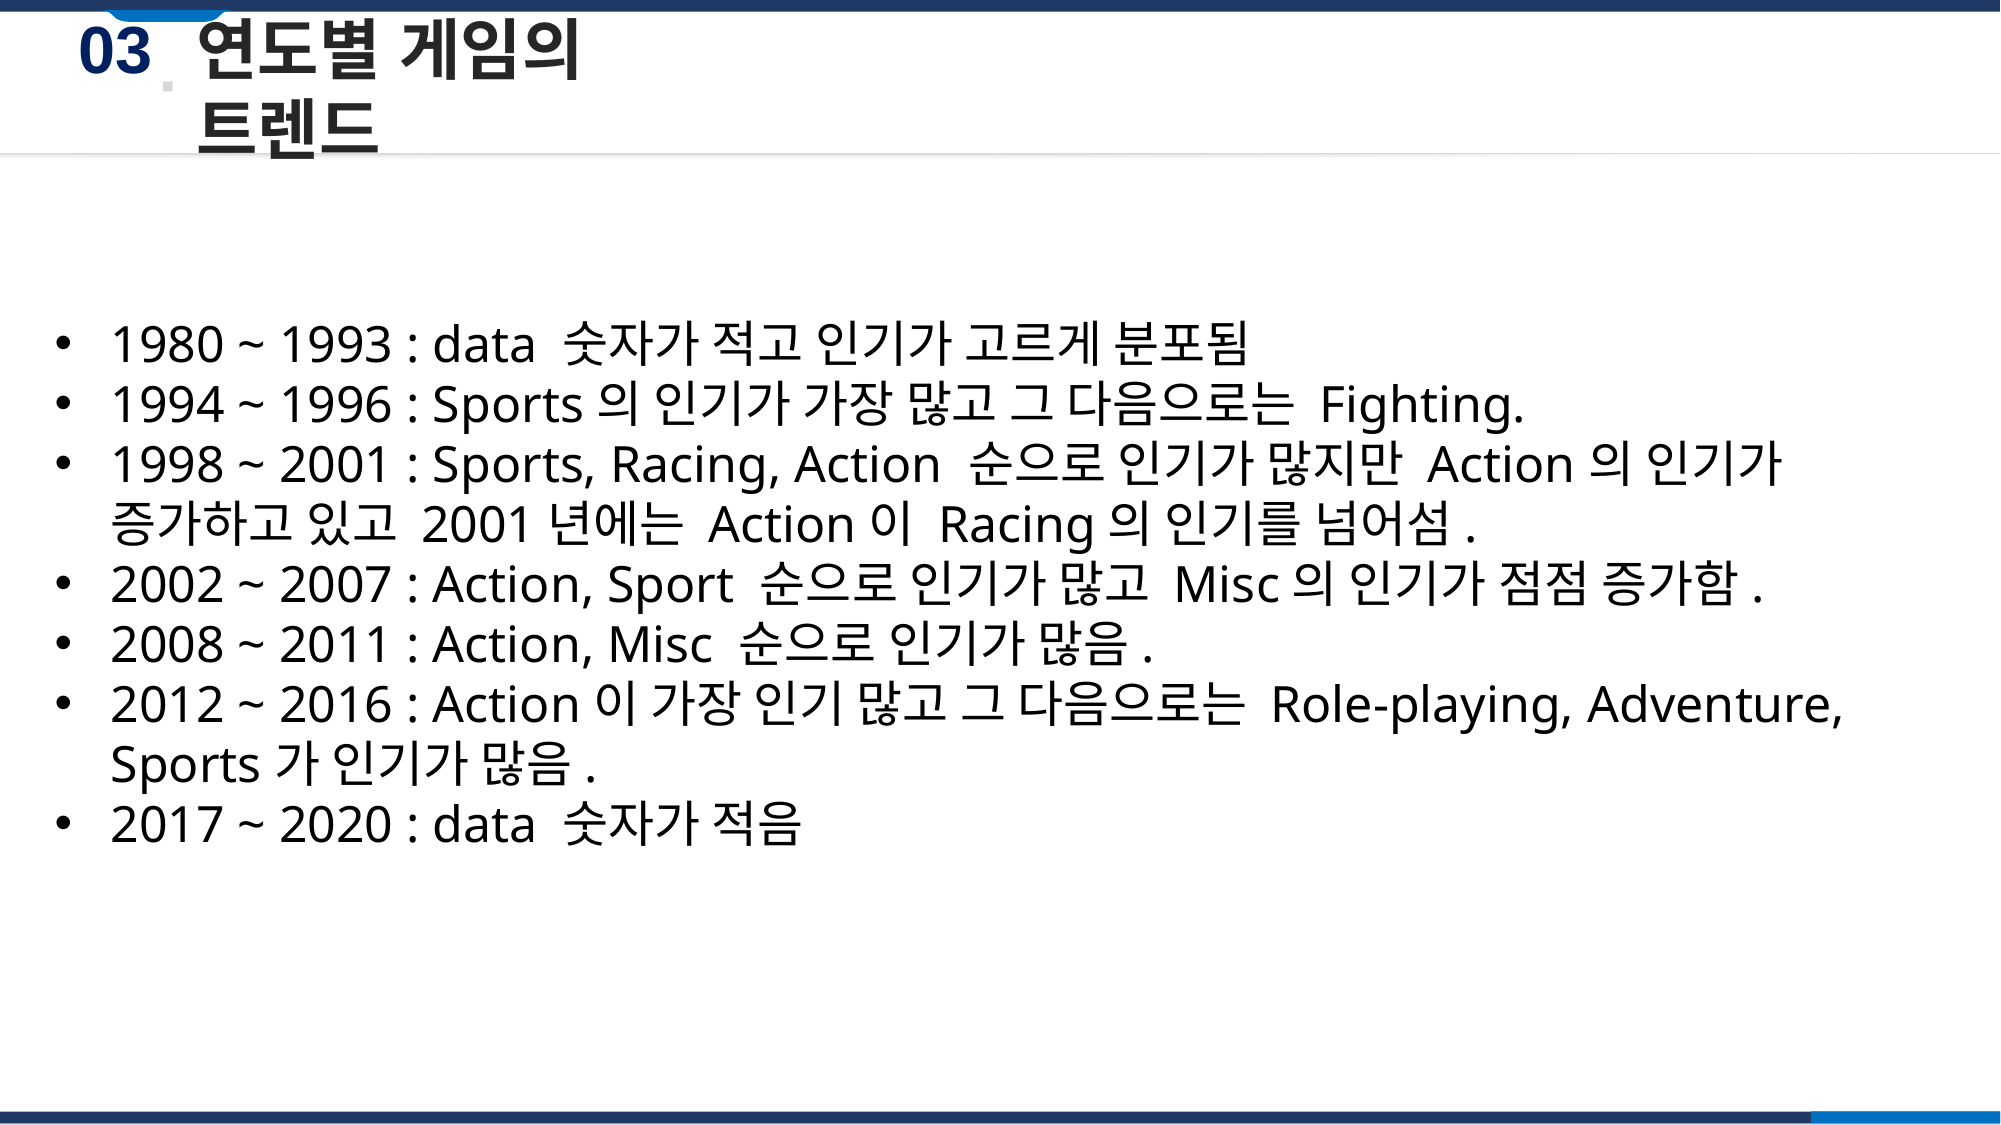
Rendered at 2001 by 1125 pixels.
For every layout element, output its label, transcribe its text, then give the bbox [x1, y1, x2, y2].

text_box 1980 ~ 1993 : data 숫자가 적고 인기가 고르게 분포됨 1994 ~ 1996 : Sports의 인기가 가장 많고 그 다음으로는 Fighting. 1998 ~ 2001 : Sports, Racing, Action 순으로 인기가 많지만 Action의 인기가 증가하고 있고 2001년에는 Action이 Racing의 인기를 넘어섬. 2002 ~ 2007 : Action, Sport 순으로 인기가 많고 Misc의 인기가 점점 증가함. 2008 ~ 2011 : Action, Misc 순으로 인기가 많음. 2012 ~ 2016 : Action이 가장 인기 많고 그 다음으로는 Role-playing, Adventure, Sports가 인기가 많음. 2017 ~ 2020 : data 숫자가 적음 [39, 304, 1957, 860]
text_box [77, 45, 764, 129]
picture [0, 154, 1998, 162]
